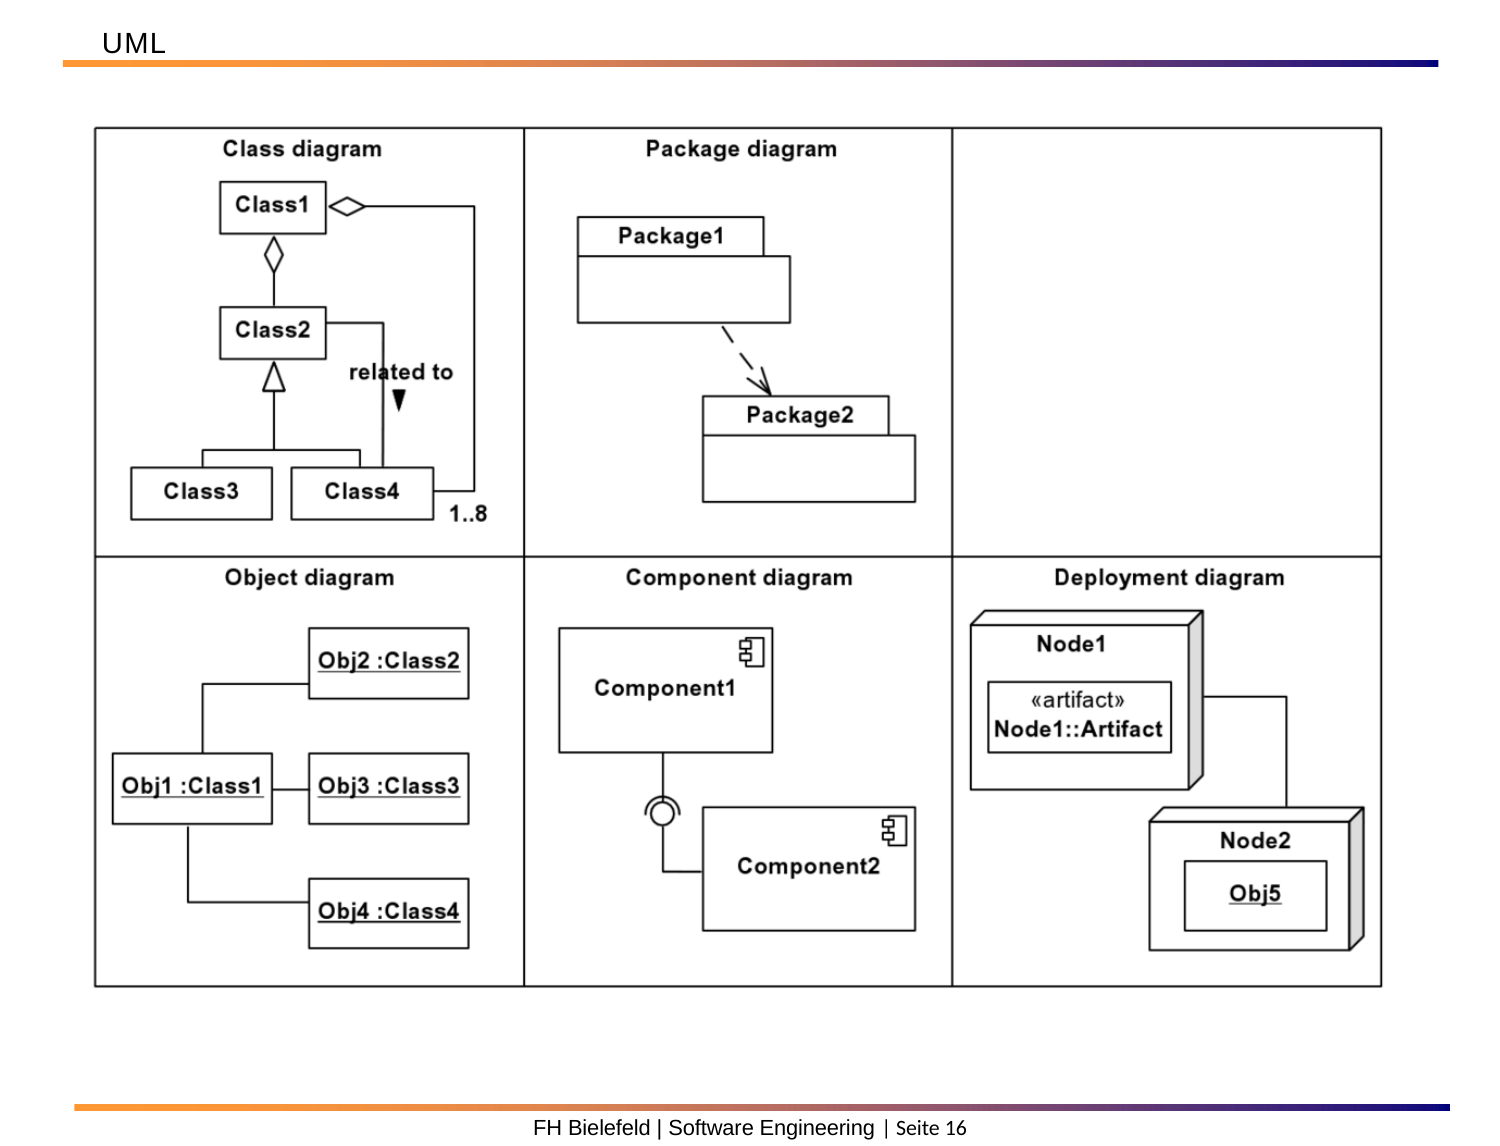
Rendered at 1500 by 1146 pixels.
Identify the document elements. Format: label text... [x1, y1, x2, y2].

picture [74, 118, 1394, 993]
text_box U M L [99, 24, 1319, 116]
picture [62, 60, 99, 67]
picture [74, 1104, 1450, 1111]
picture [1319, 60, 1439, 67]
